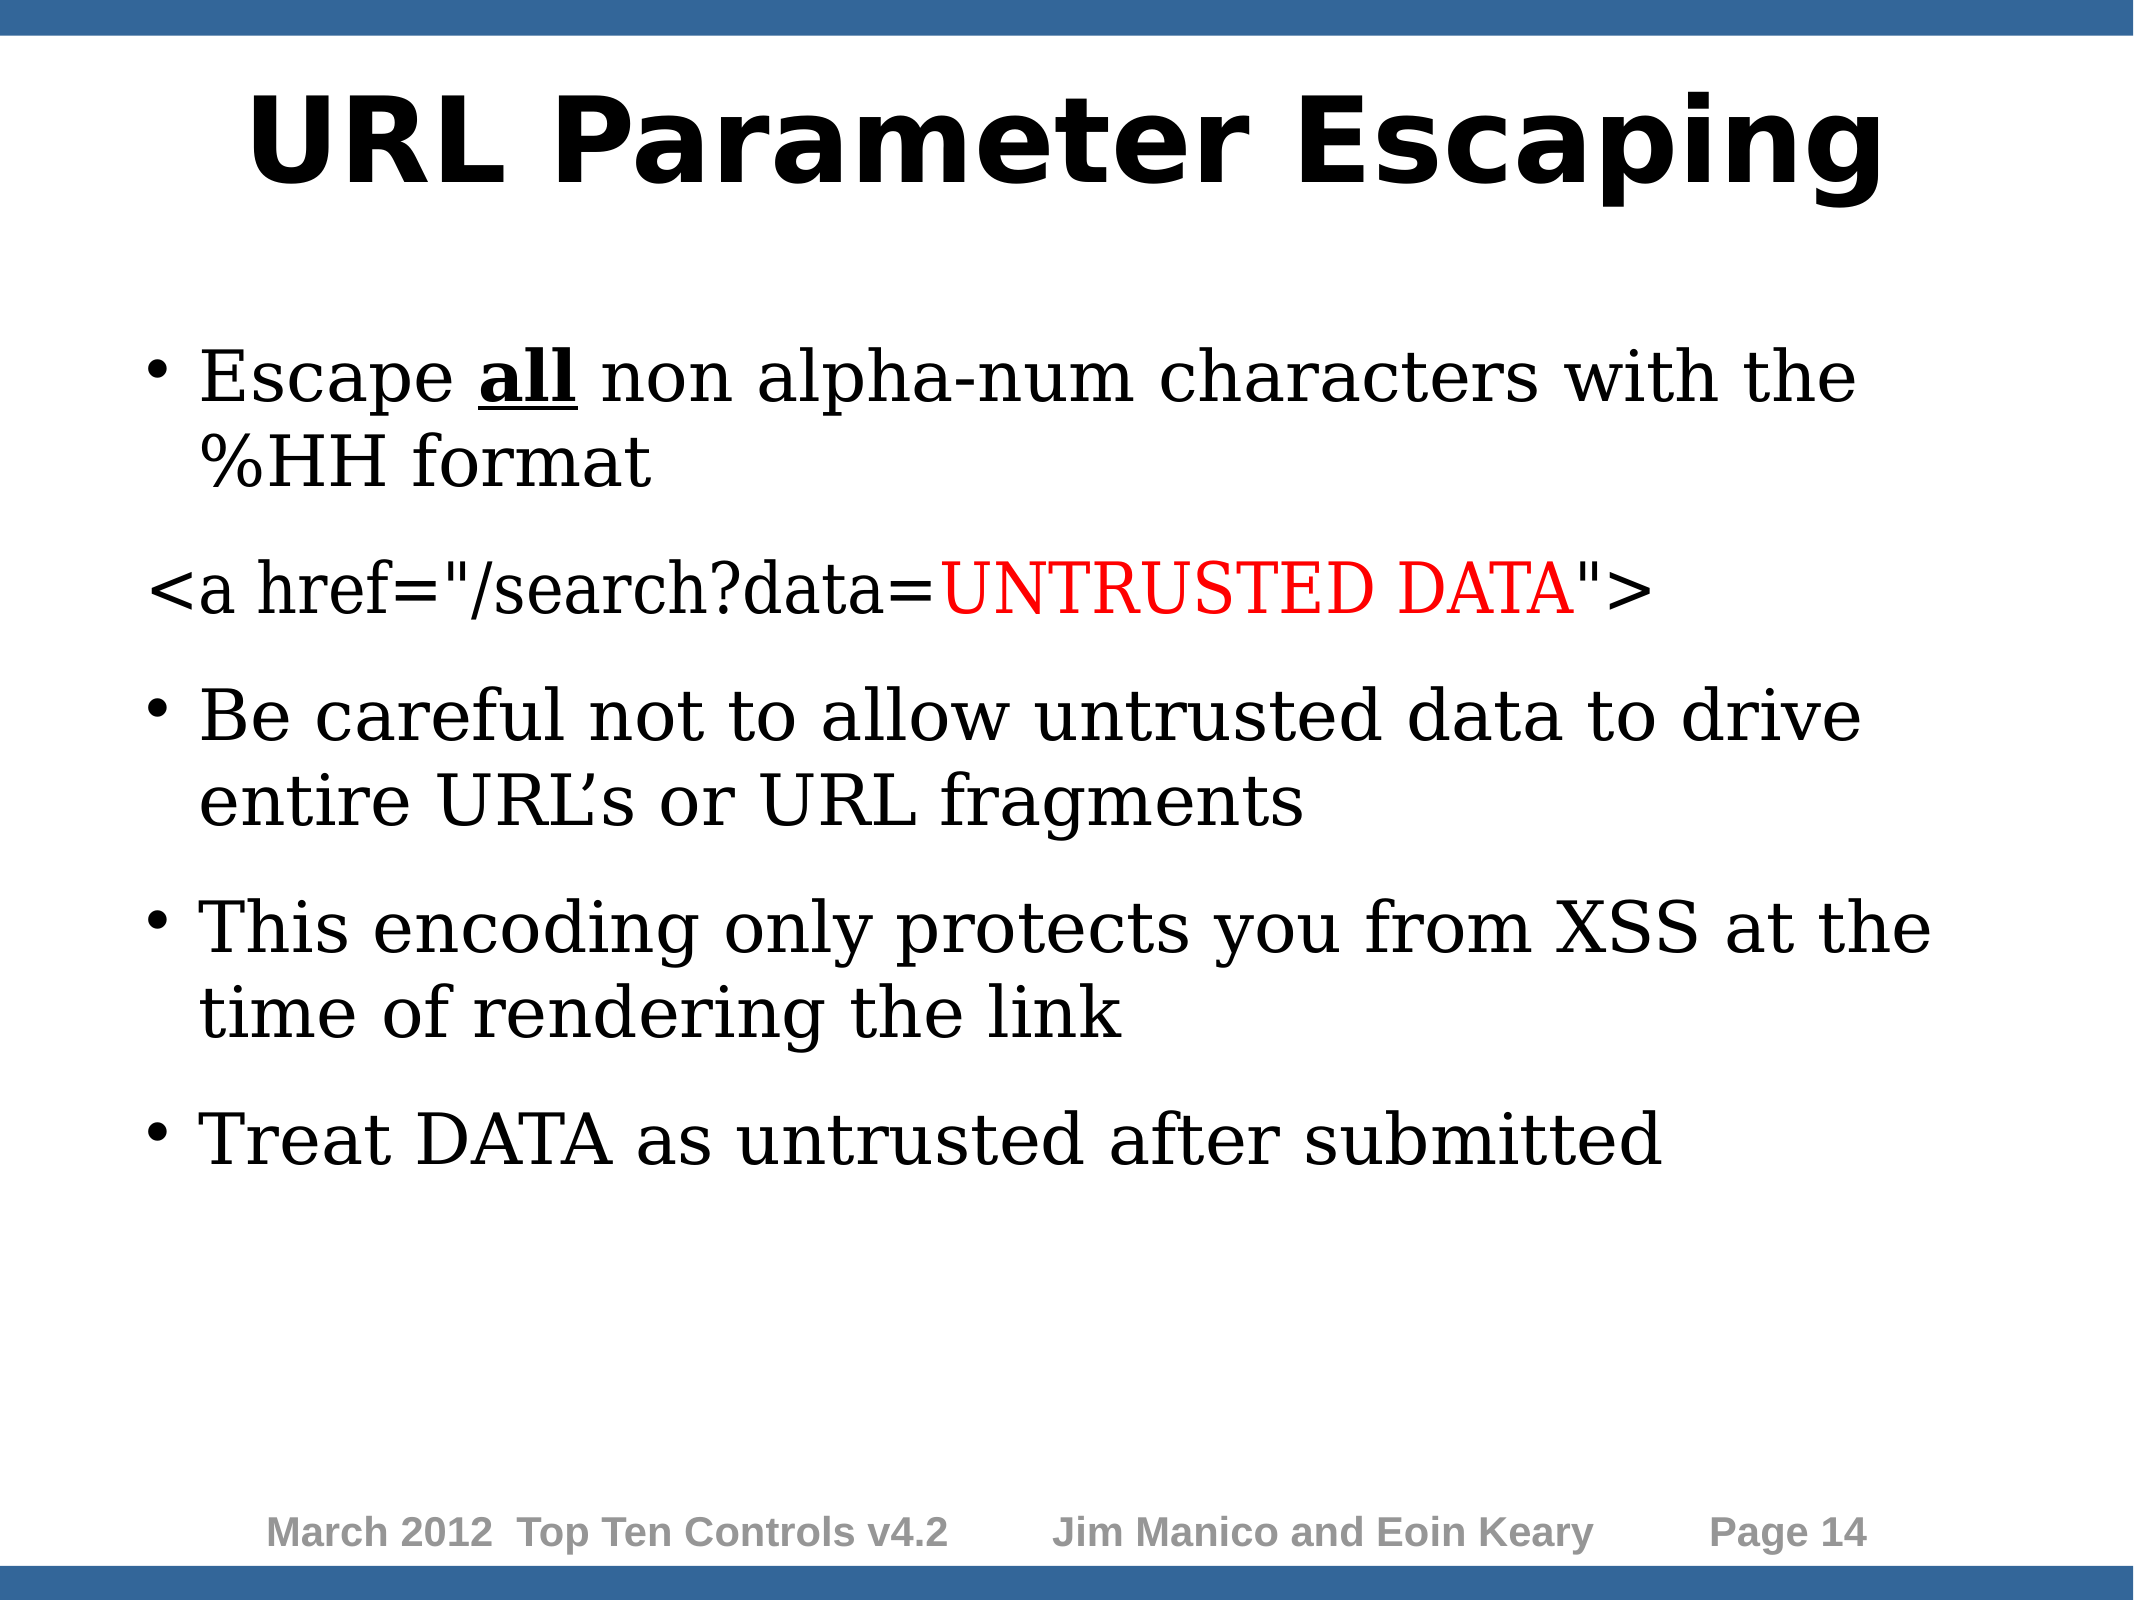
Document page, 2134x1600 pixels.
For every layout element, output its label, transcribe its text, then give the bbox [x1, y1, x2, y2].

text_box URL Parameter Escaping [53, 53, 2080, 320]
text_box Escape all non alpha-num characters with the %HH format <a href="/search?data=UNTRUSTED DATA"> Be careful not to allow untrusted data to drive entire URL’s or URL fragments This encoding only protects you from XSS at the time of rendering the link Treat DATA as untrusted after submitted [107, 320, 2028, 1494]
